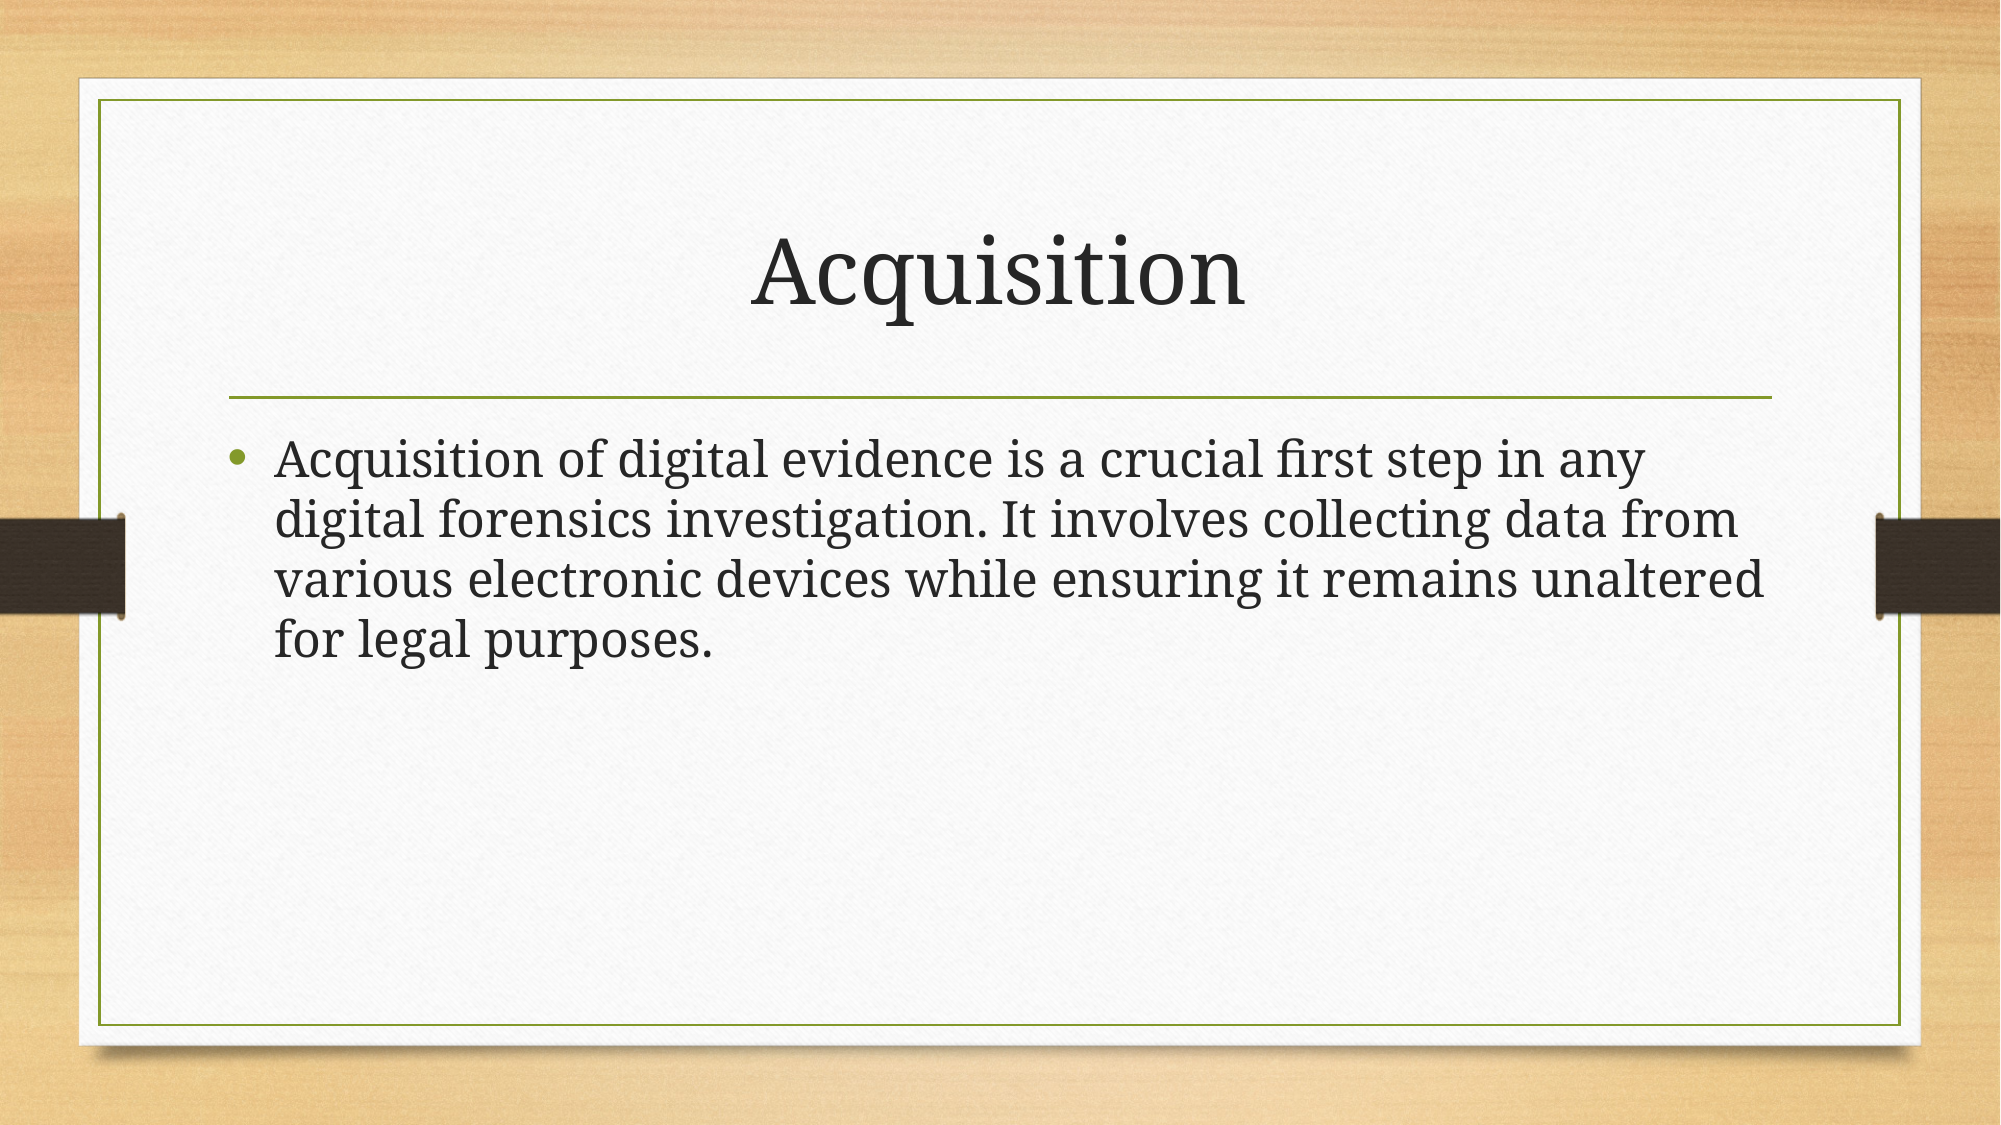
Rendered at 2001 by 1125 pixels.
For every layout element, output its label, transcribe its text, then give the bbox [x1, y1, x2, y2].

list Acquisition of digital evidence is a crucial first step in any digital forensics investigation. It involves collecting data from various electronic devices while ensuring it remains unaltered for legal purposes. [212, 419, 1788, 964]
title Acquisition [212, 161, 1788, 375]
picture [0, 0, 2001, 1125]
